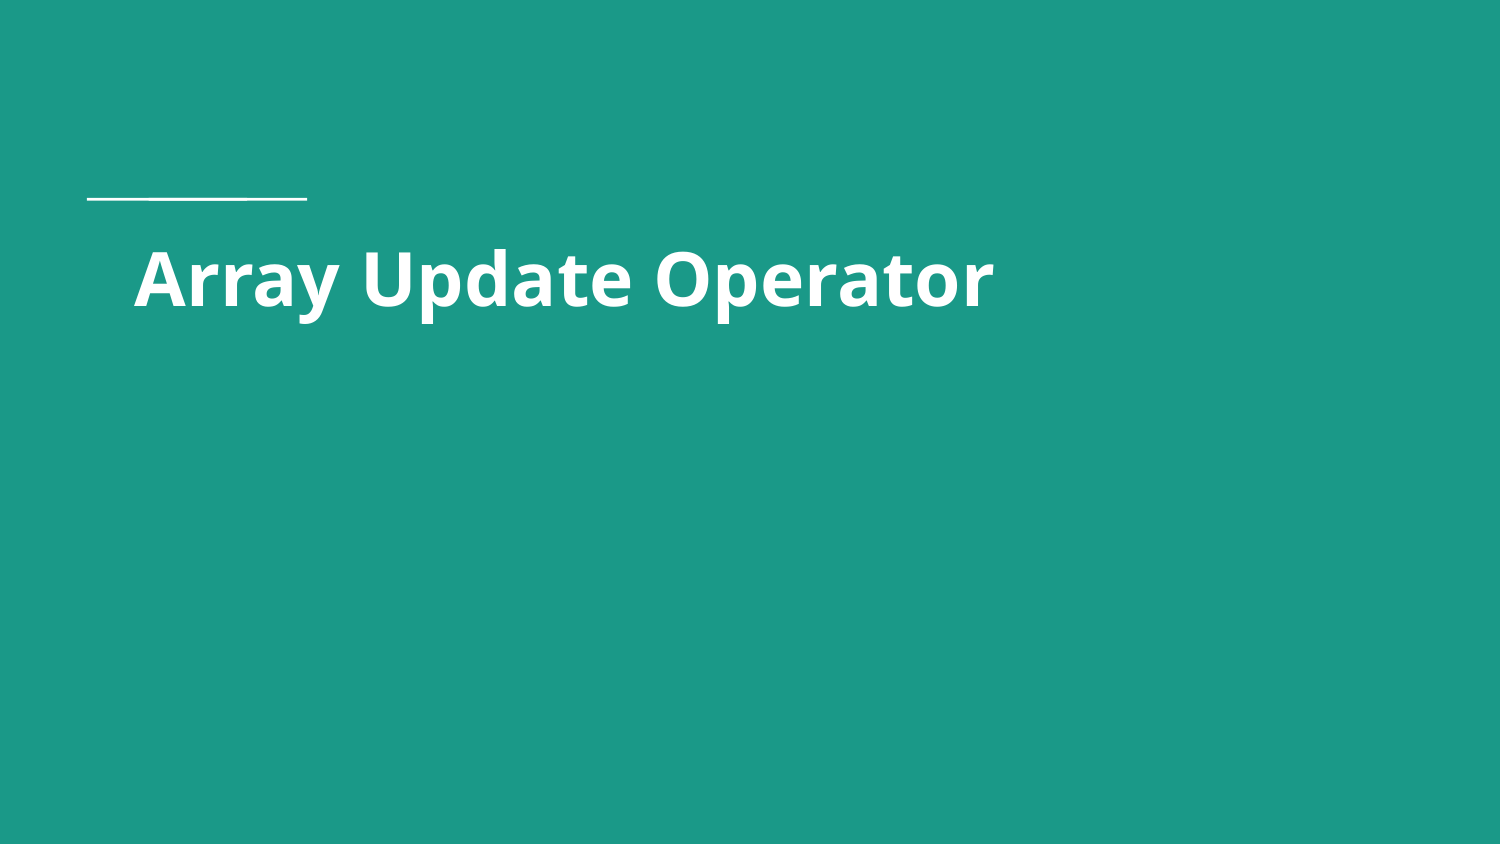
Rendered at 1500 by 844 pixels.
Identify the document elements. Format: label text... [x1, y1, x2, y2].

title Array Update Operator [119, 216, 1381, 466]
